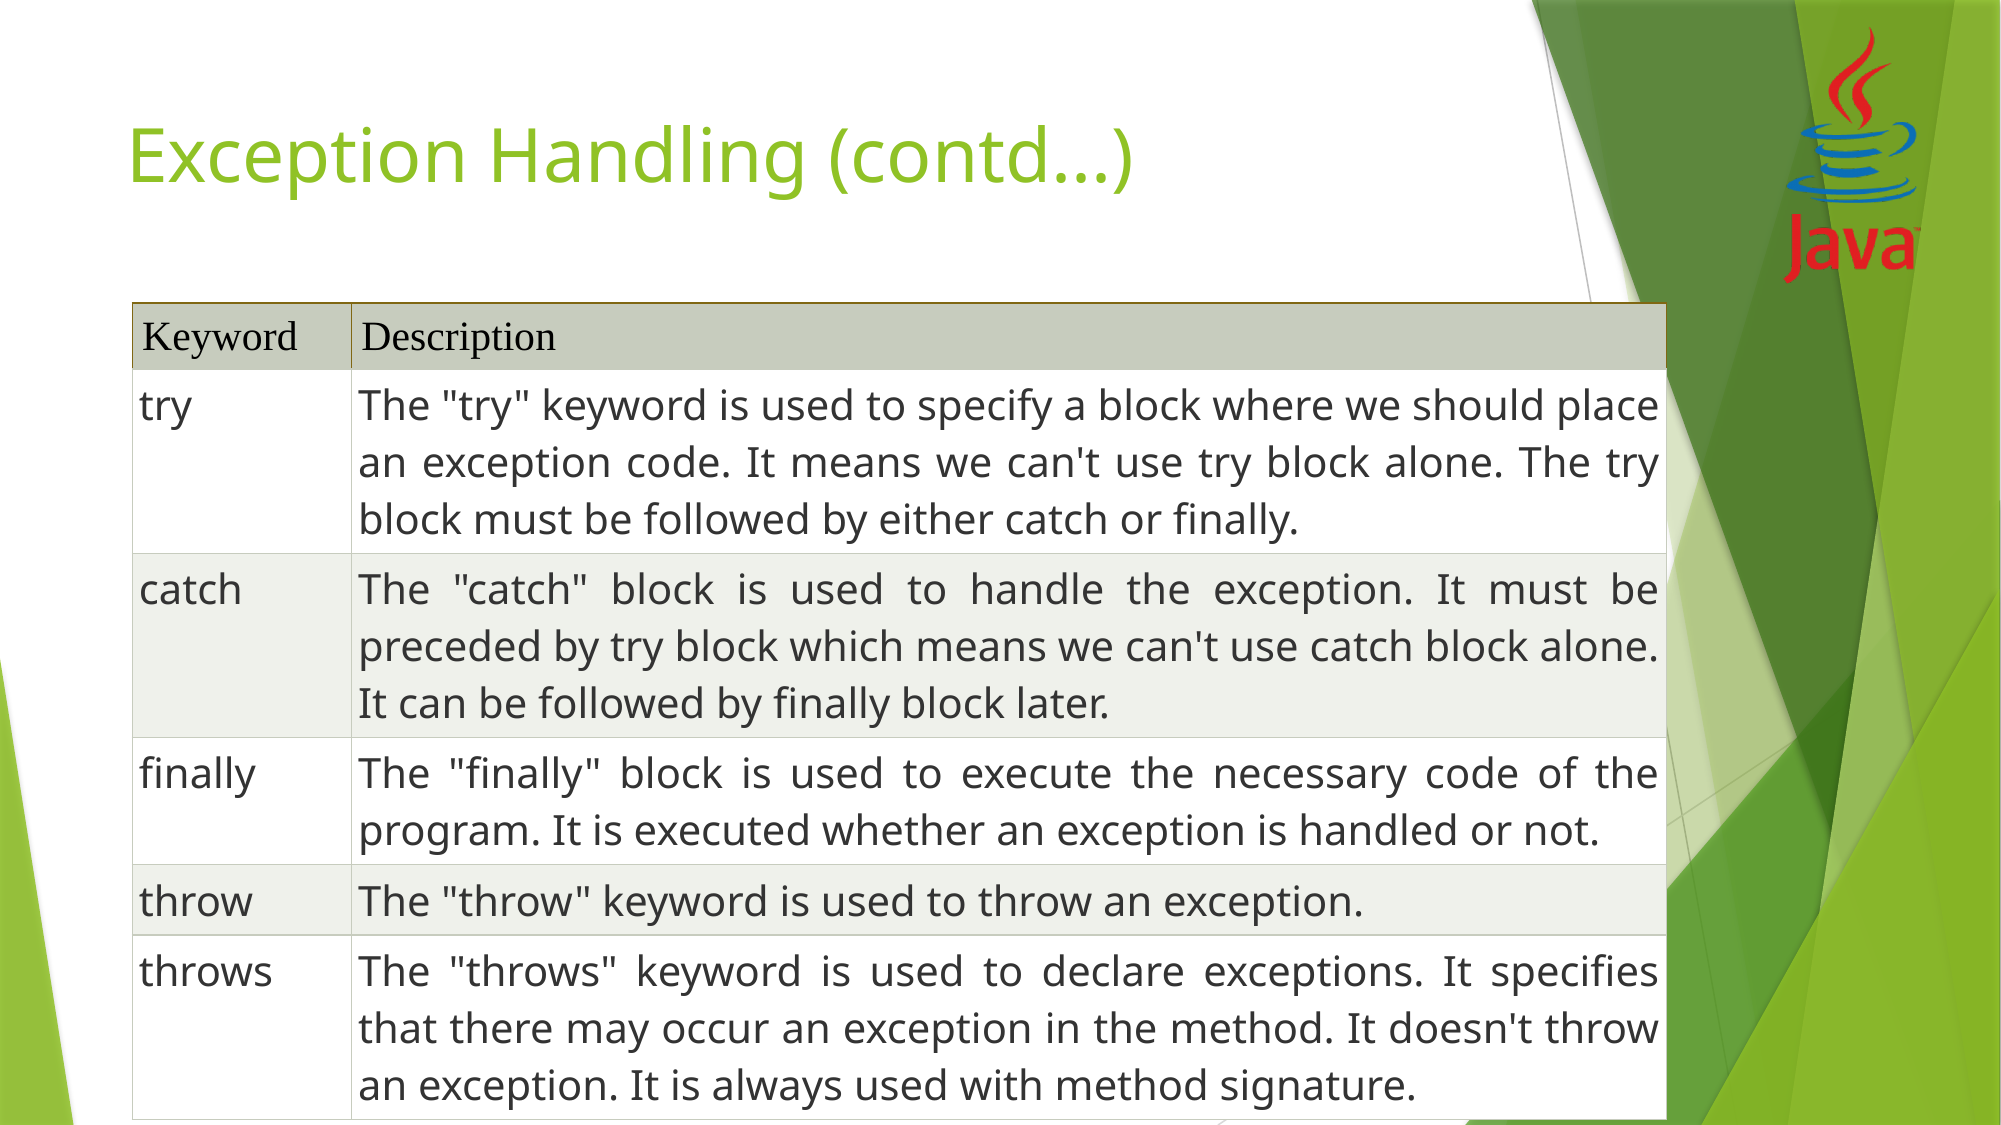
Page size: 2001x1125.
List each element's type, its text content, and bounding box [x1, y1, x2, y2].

table_cell The "catch" block is used to handle the exception. It must be preceded by try block which means we can't use catch block alone. It can be followed by finally block later. [352, 554, 1666, 737]
table_cell The "throws" keyword is used to declare exceptions. It specifies that there may occur an exception in the method. It doesn't throw an exception. It is always used with method signature. [352, 936, 1666, 1119]
table_cell throws [133, 936, 351, 1119]
table_cell The "finally" block is used to execute the necessary code of the program. It is executed whether an exception is handled or not. [352, 738, 1666, 864]
table_header Keyword [133, 304, 351, 368]
table_cell try [133, 370, 351, 553]
table_cell The "try" keyword is used to specify a block where we should place an exception code. It means we can't use try block alone. The try block must be followed by either catch or finally. [352, 370, 1666, 553]
picture [1701, 4, 2001, 306]
title Exception Handling (contd...) [111, 99, 1522, 317]
table_cell finally [133, 738, 351, 864]
table_cell throw [133, 865, 351, 934]
table_cell catch [133, 554, 351, 737]
table_cell The "throw" keyword is used to throw an exception. [352, 865, 1666, 934]
table_header Description [352, 304, 1666, 368]
